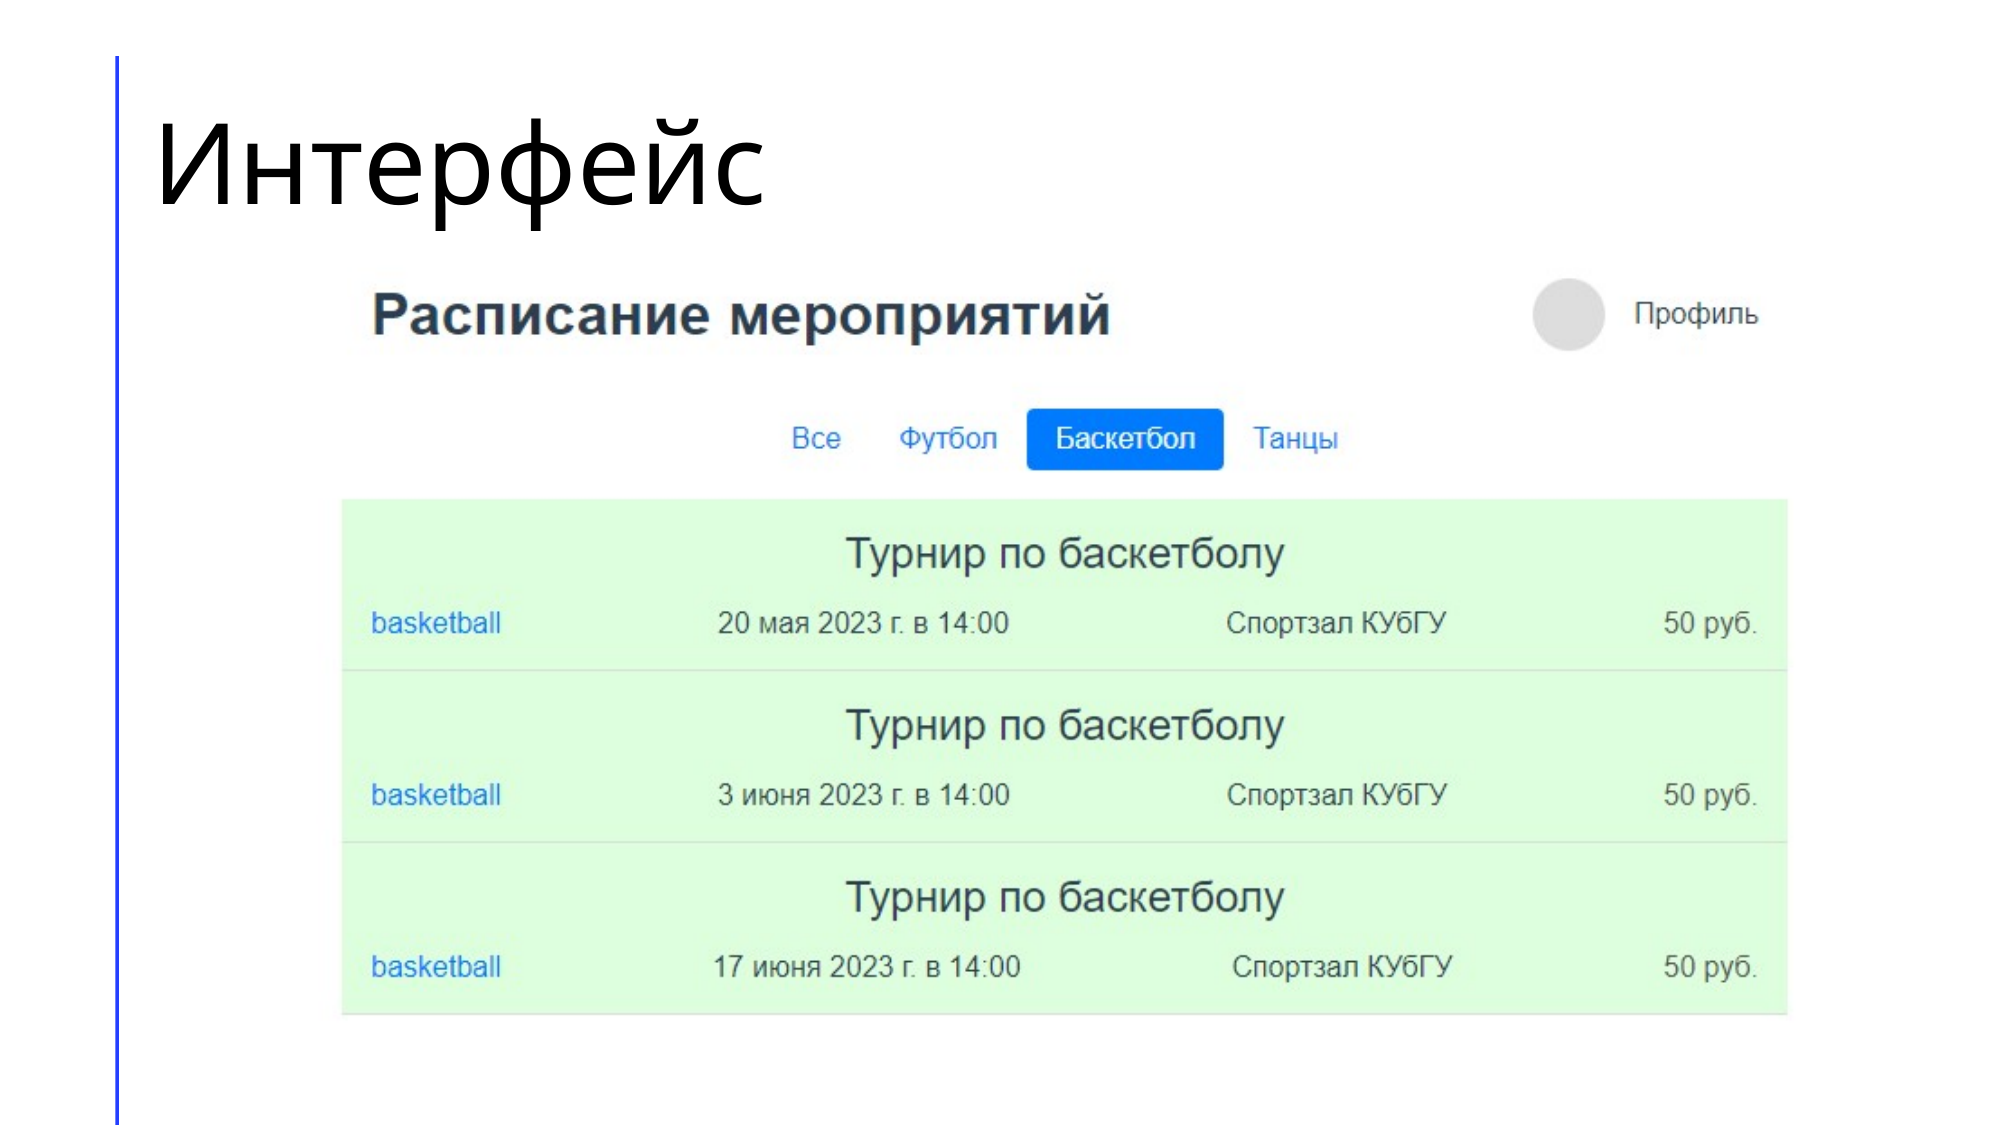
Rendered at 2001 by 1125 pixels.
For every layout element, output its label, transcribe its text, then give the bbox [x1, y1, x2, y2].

title Интерфейс [137, 59, 1863, 278]
picture [290, 239, 1882, 1066]
